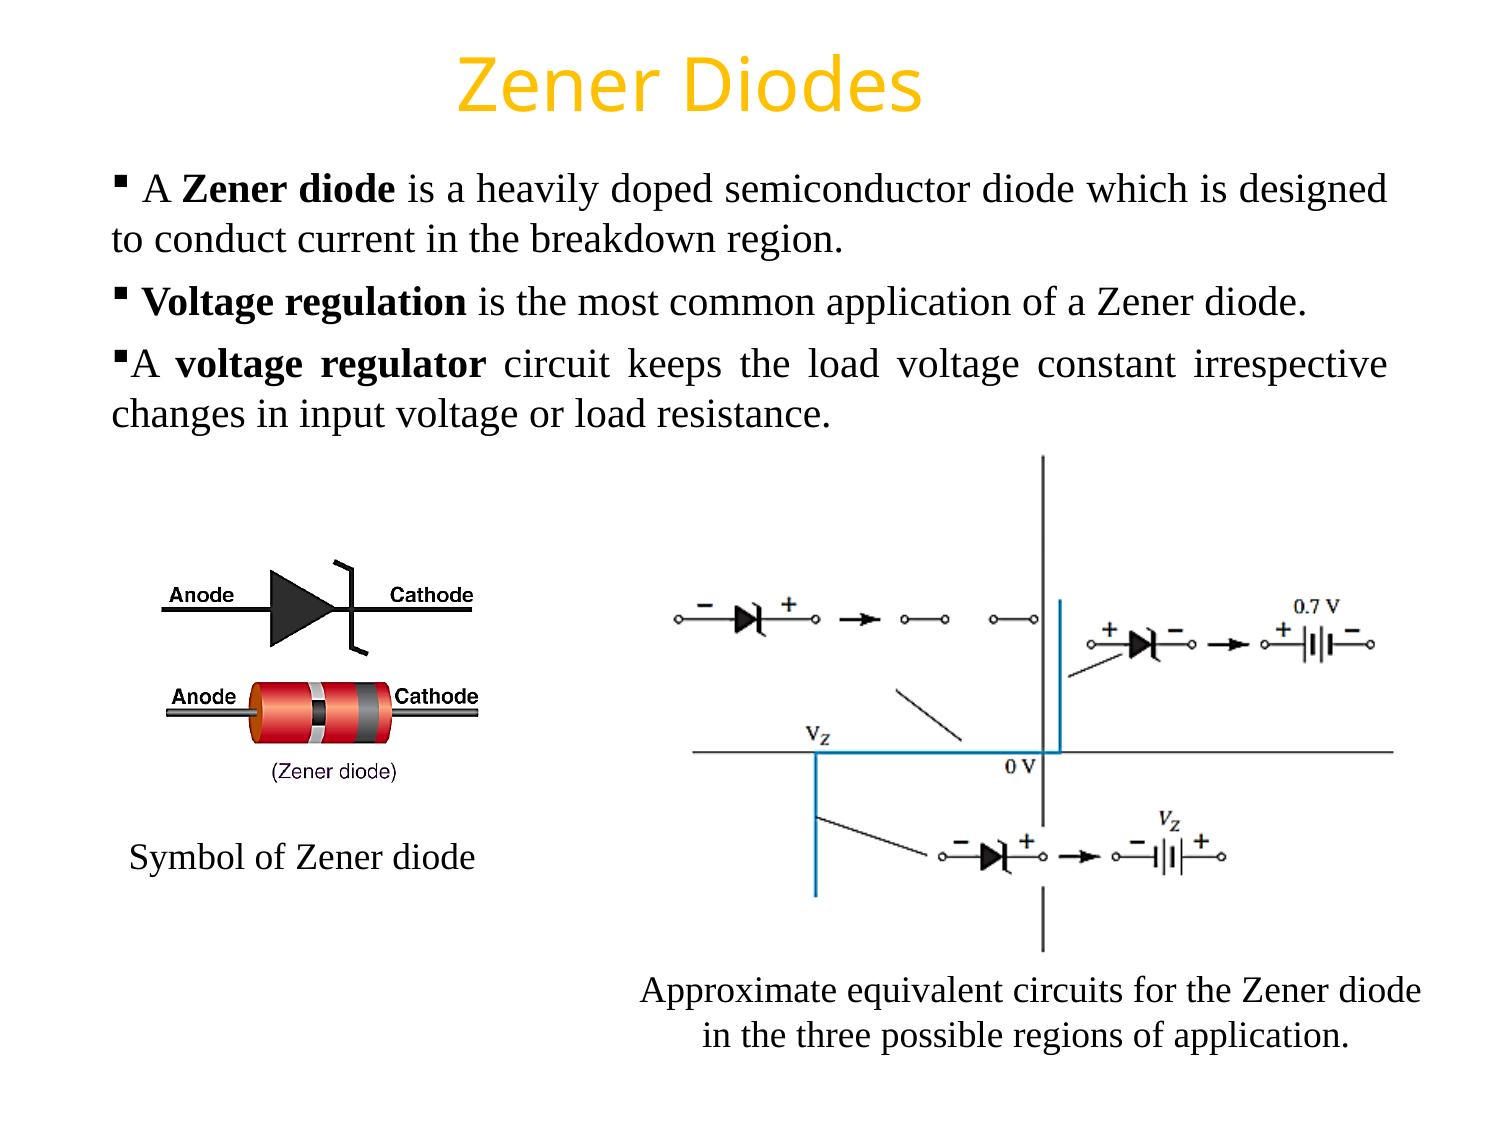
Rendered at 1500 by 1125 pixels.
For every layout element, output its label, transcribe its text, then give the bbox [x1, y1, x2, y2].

picture [56, 530, 521, 804]
picture [638, 438, 1447, 957]
title Zener Diodes [456, 36, 1035, 128]
text_box A Zener diode is a heavily doped semiconductor diode which is designed to conduct current in the breakdown region. Voltage regulation is the most common application of a Zener diode. A voltage regulator circuit keeps the load voltage constant irrespective changes in input voltage or load resistance. [96, 153, 1404, 444]
text_box Approximate equivalent circuits for the Zener diode in the three possible regions of application. [618, 957, 1444, 1063]
text_box Symbol of Zener diode [113, 824, 539, 885]
